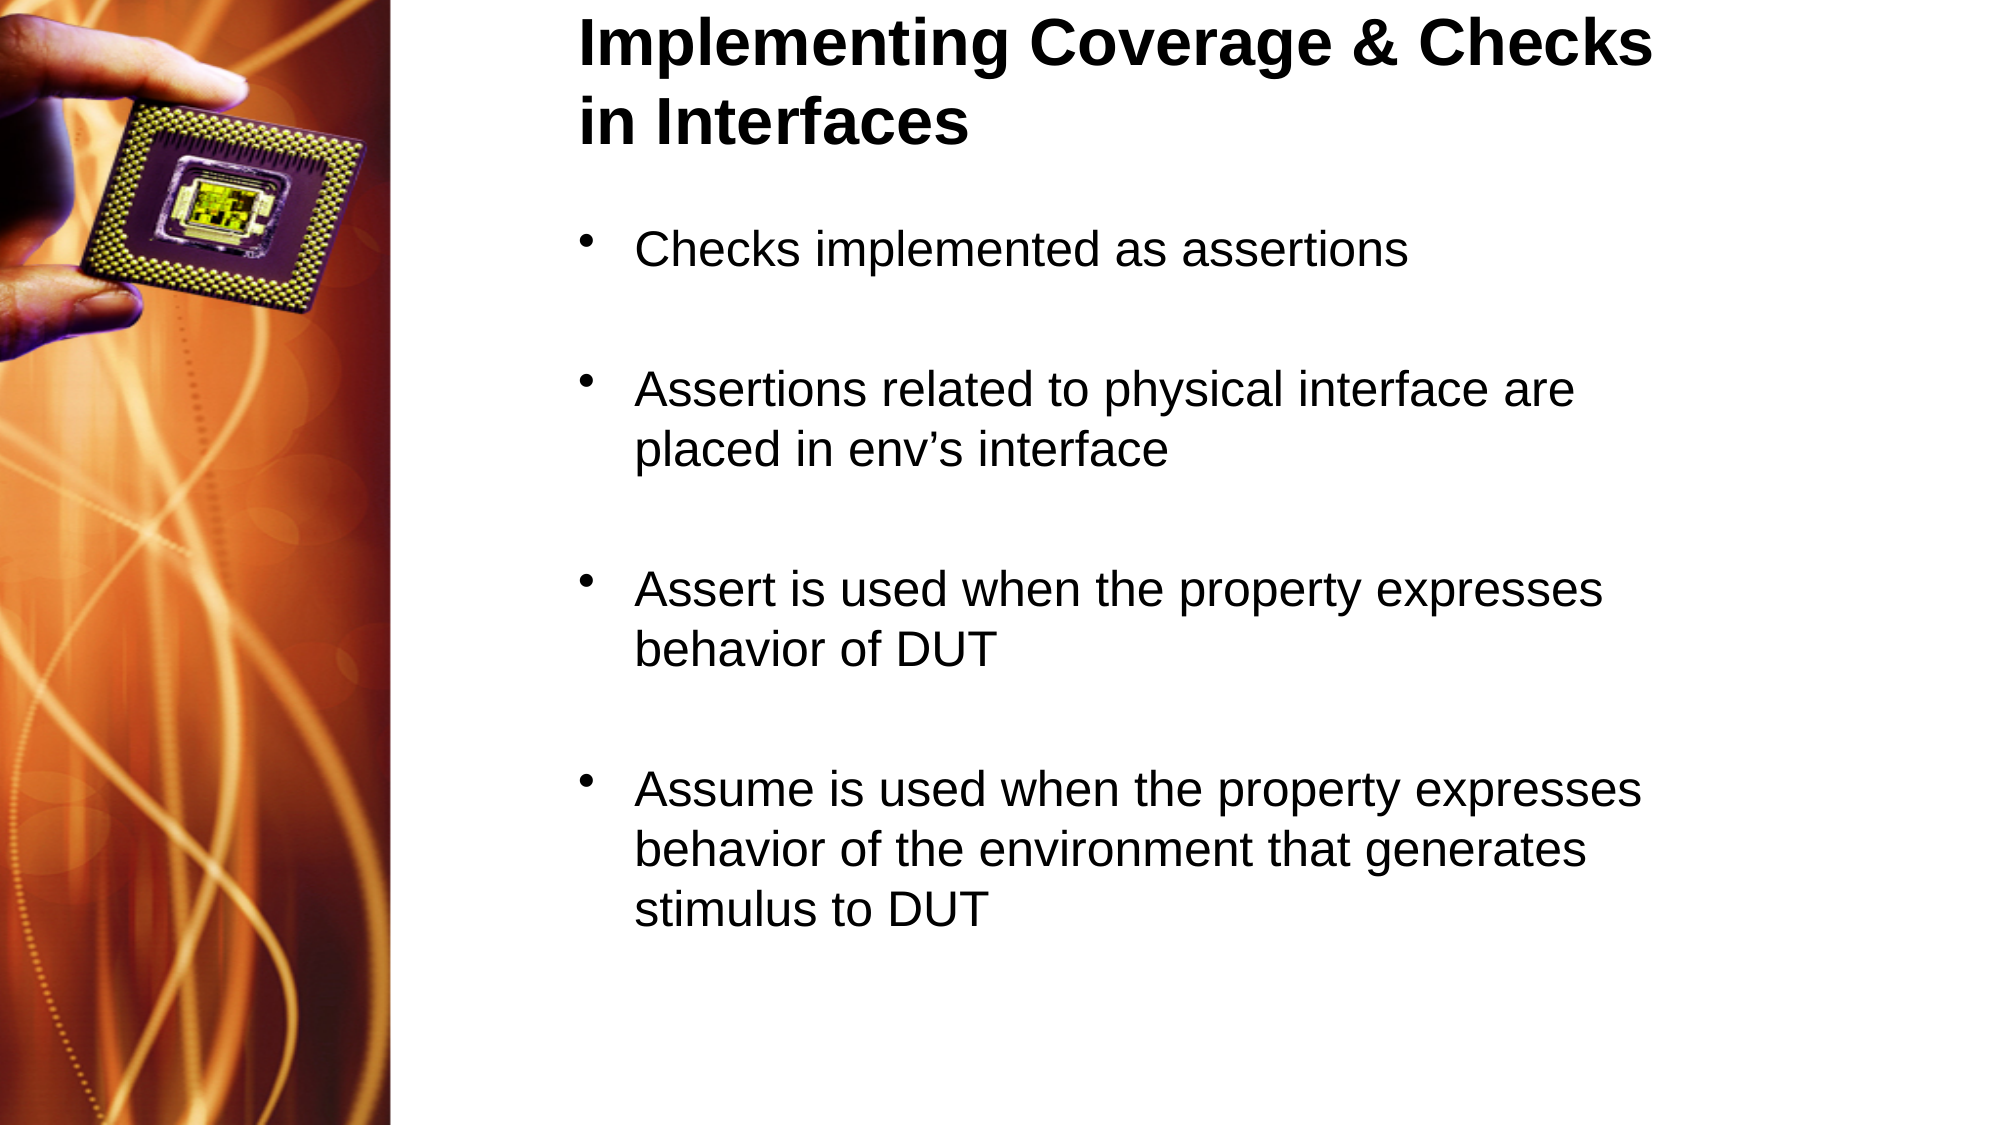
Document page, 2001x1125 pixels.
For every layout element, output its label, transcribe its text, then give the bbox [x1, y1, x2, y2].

title Implementing Coverage & Checks in Interfaces [562, 18, 1721, 138]
picture [0, 0, 2001, 1125]
list Checks implemented as assertions Assertions related to physical interface are placed in env’s interface Assert is used when the property expresses behavior of DUT Assume is used when the property expresses behavior of the environment that generates stimulus to DUT [562, 148, 1721, 1107]
